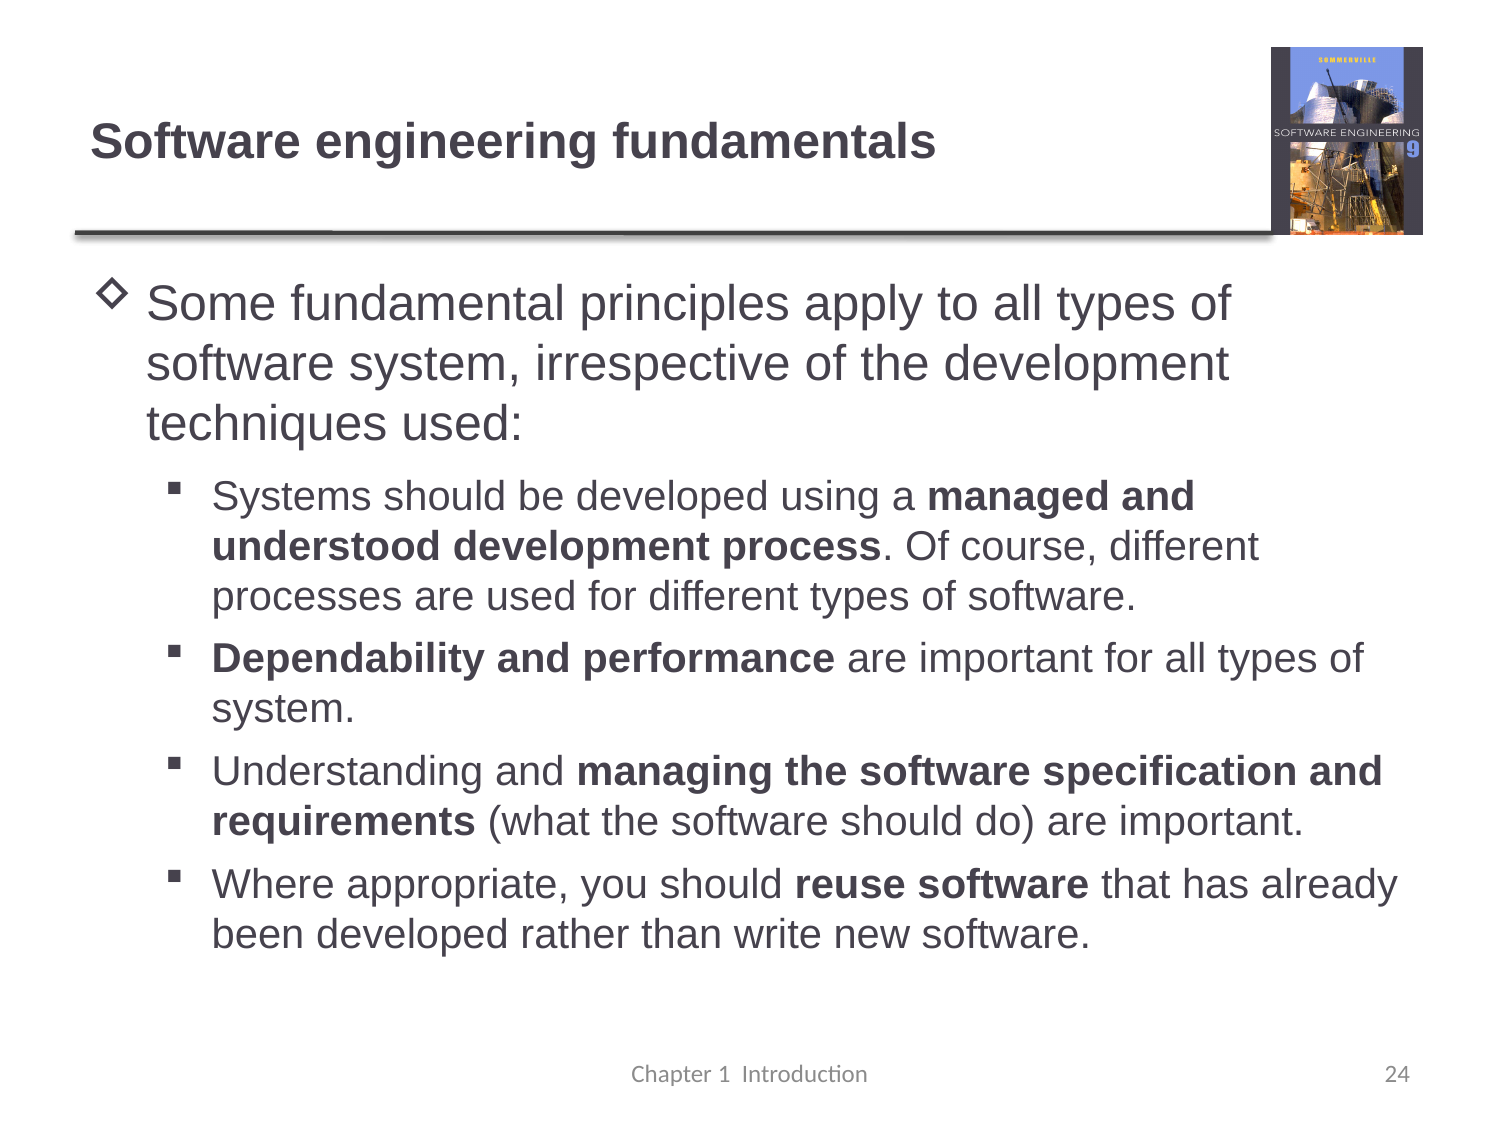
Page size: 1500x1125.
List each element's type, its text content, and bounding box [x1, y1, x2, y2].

footer Chapter 1 Introduction [512, 1042, 988, 1103]
list Some fundamental principles apply to all types of software system, irrespective of the development techniques used: Systems should be developed using a managed and understood development process. Of course, different processes are used for different types of software. Dependability and performance are important for all types of system. Understanding and managing the software specification and requirements (what the software should do) are important. Where appropriate, you should reuse software that has already been developed rather than write new software. [75, 262, 1425, 1005]
slide_number 24 [1074, 1042, 1425, 1103]
title Software engineering fundamentals [74, 44, 1272, 233]
picture [1272, 47, 1423, 235]
